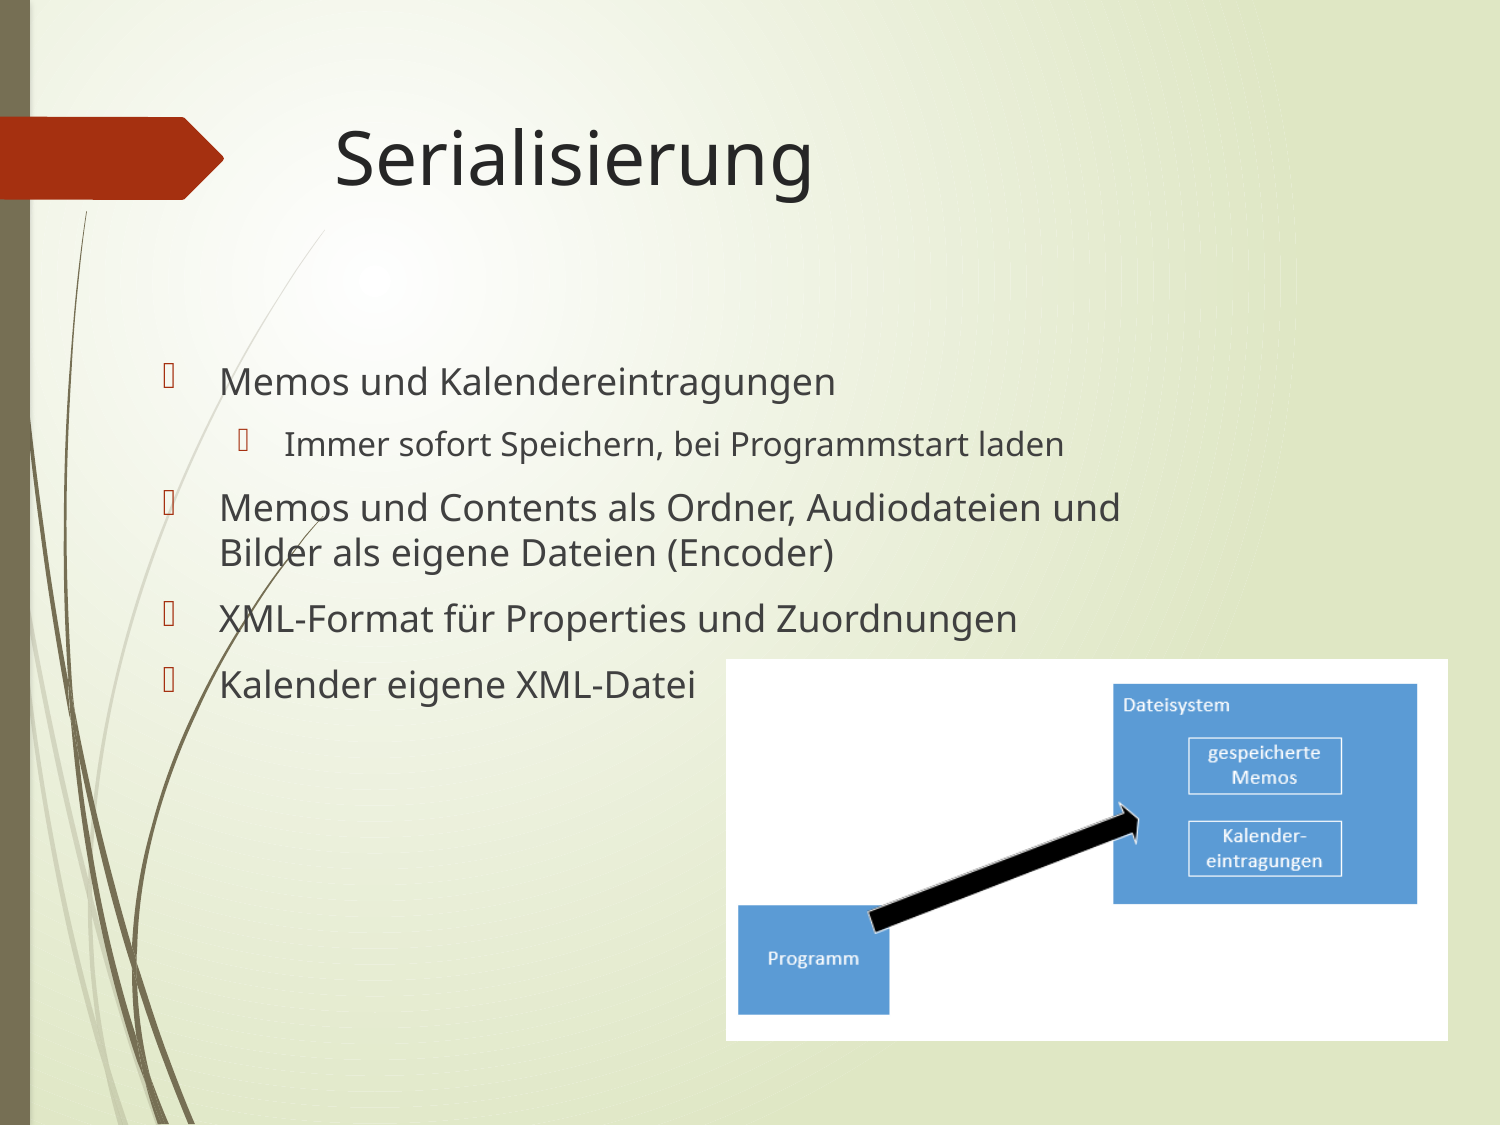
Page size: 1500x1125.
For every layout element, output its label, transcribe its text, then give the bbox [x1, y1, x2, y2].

title Serialisierung [319, 102, 1400, 313]
text_box Memos und Kalendereintragungen Immer sofort Speichern, bei Programmstart laden Memos und Contents als Ordner, Audiodateien und Bilder als eigene Dateien (Encoder) XML-Format für Properties und Zuordnungen Kalender eigene XML-Datei [147, 349, 1229, 970]
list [726, 659, 1448, 1042]
